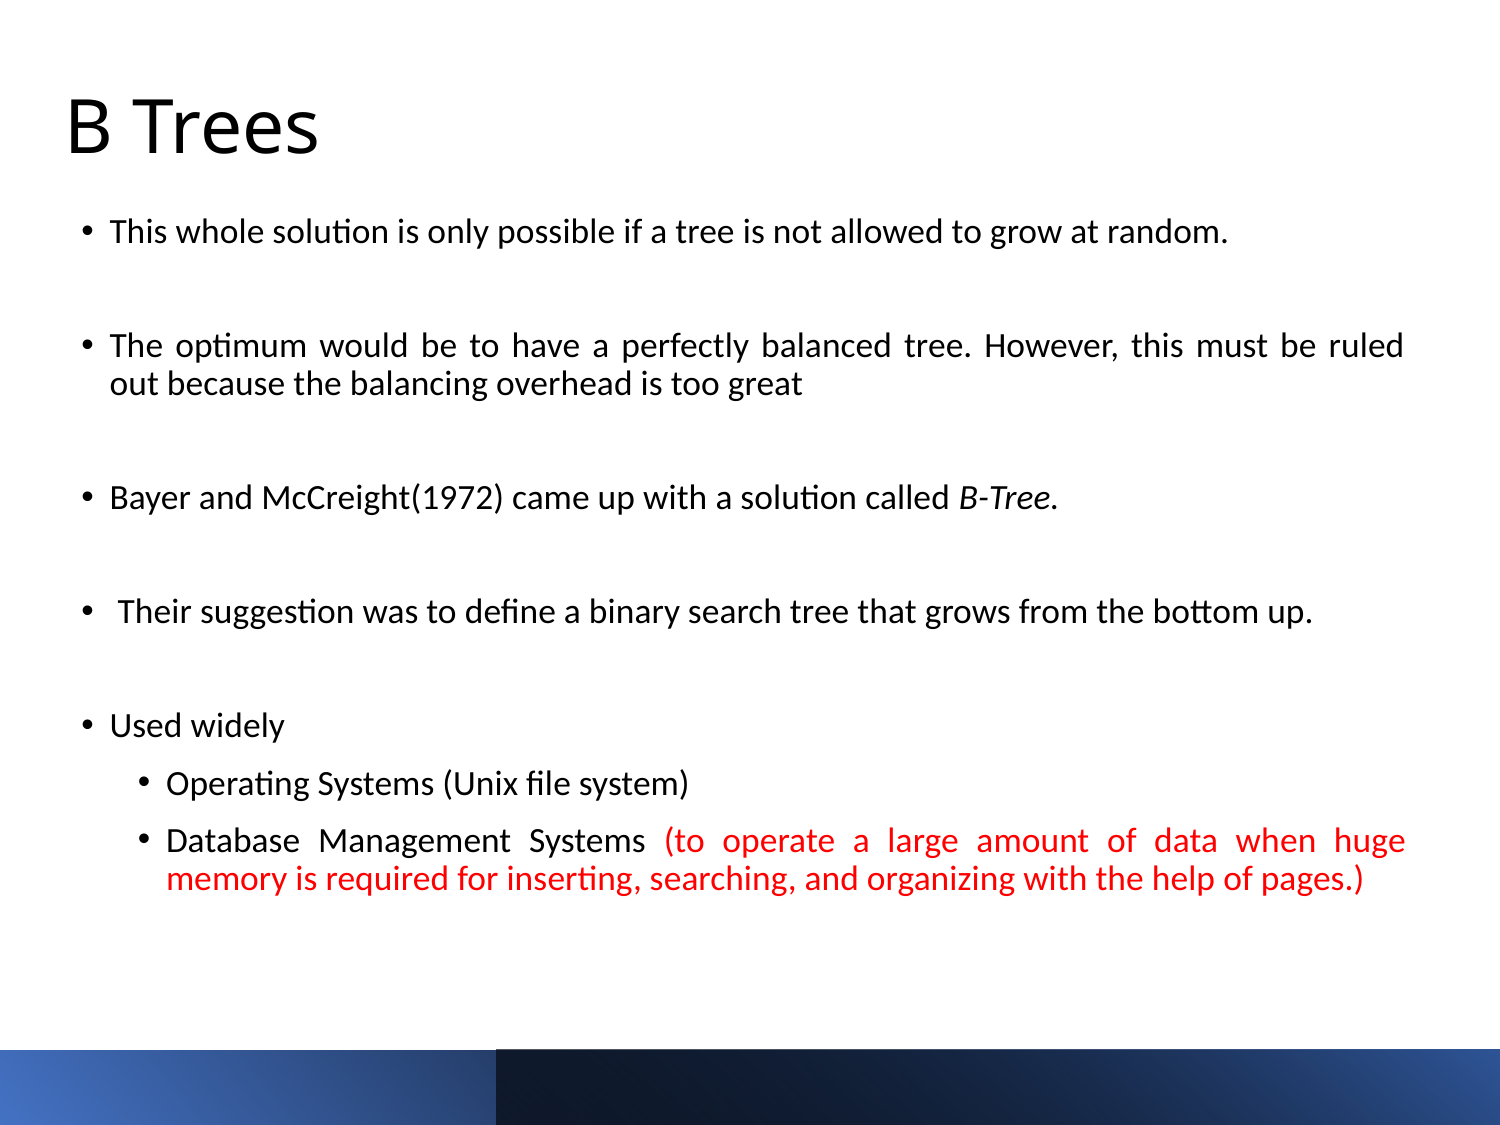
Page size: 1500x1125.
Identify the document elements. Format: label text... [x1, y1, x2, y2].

text_box [0, 1049, 496, 1125]
text_box [496, 1049, 1500, 1125]
text_box [0, 0, 1500, 1049]
title B Trees [49, 0, 1242, 177]
list This whole solution is only possible if a tree is not allowed to grow at random. The optimum would be to have a perfectly balanced tree. However, this must be ruled out because the balancing overhead is too great Bayer and McCreight(1972) came up with a solution called B-Tree. Their suggestion was to define a binary search tree that grows from the bottom up. Used widely Operating Systems (Unix file system) Database Management Systems (to operate a large amount of data when huge memory is required for inserting, searching, and organizing with the help of pages.) [66, 205, 1422, 772]
